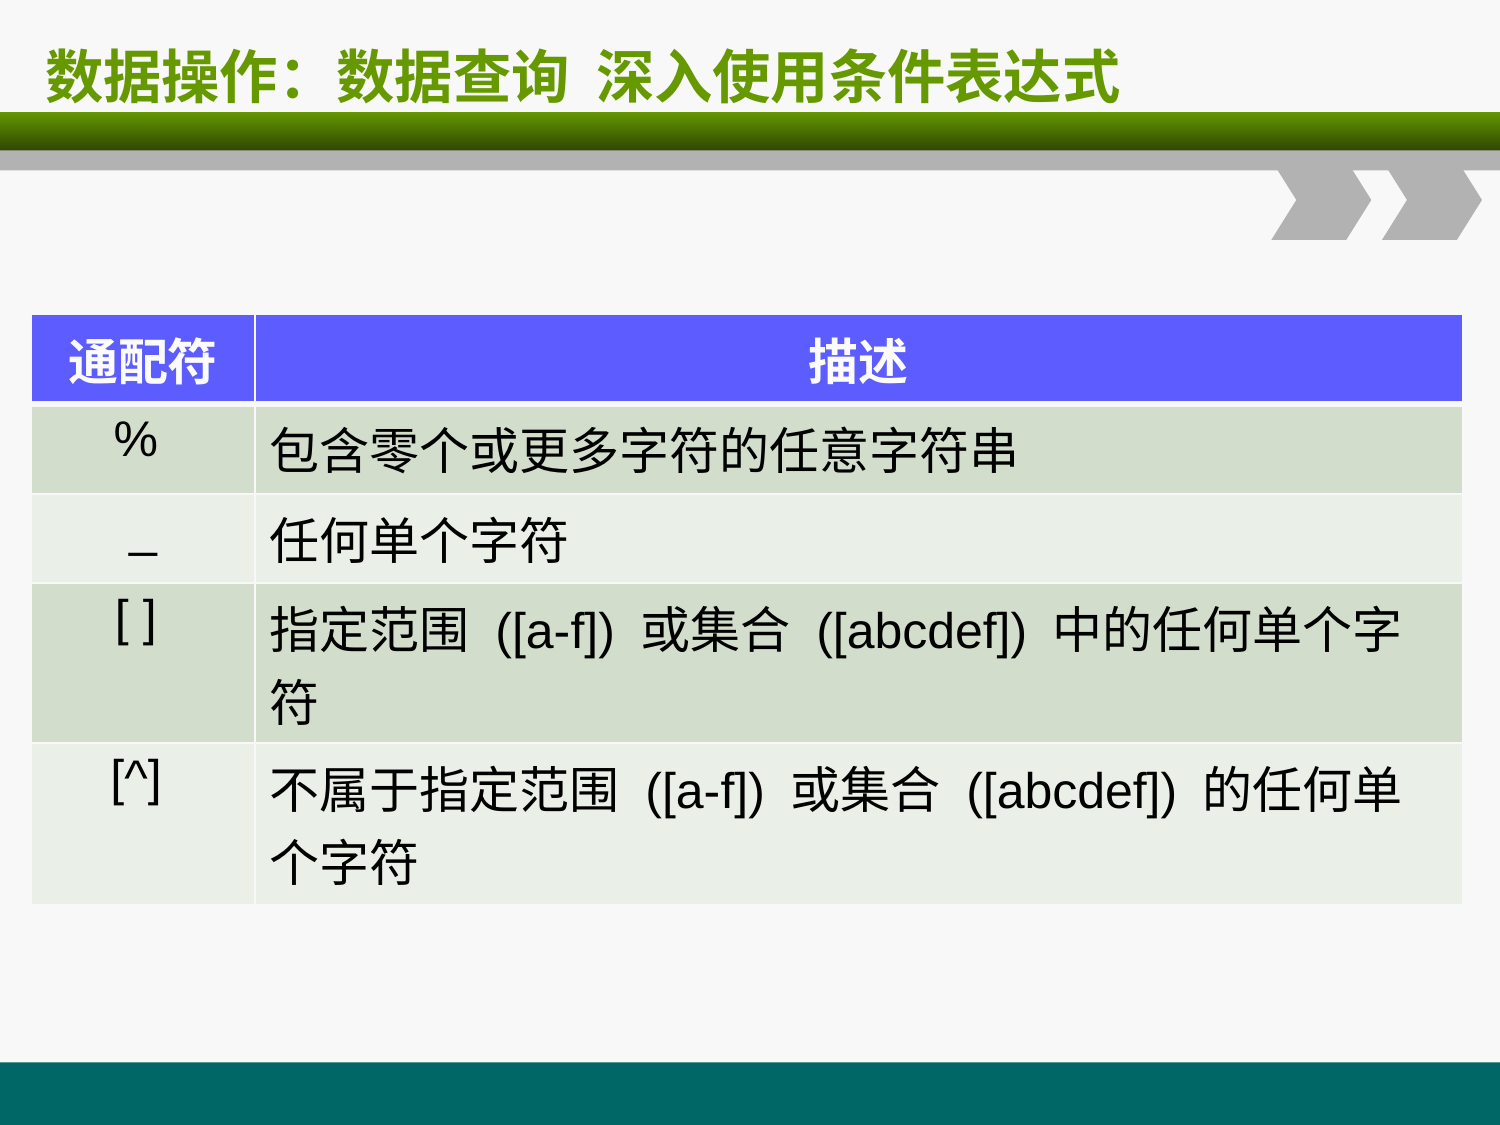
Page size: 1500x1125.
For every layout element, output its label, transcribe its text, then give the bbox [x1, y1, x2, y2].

table_cell [^] [32, 744, 254, 904]
title 数据操作：数据查询 深入使用条件表达式 [30, 24, 1463, 125]
table_header 通配符 [32, 315, 254, 401]
table_cell 指定范围 ([a-f]) 或集合 ([abcdef]) 中的任何单个字符 [256, 584, 1462, 742]
table_cell 包含零个或更多字符的任意字符串 [256, 407, 1462, 493]
table_cell 任何单个字符 [256, 495, 1462, 582]
table_cell _ [32, 495, 254, 582]
table_cell % [32, 407, 254, 493]
table_cell [ ] [32, 584, 254, 742]
table_header 描述 [256, 315, 1462, 401]
table_cell 不属于指定范围 ([a-f]) 或集合 ([abcdef]) 的任何单个字符 [256, 744, 1462, 904]
